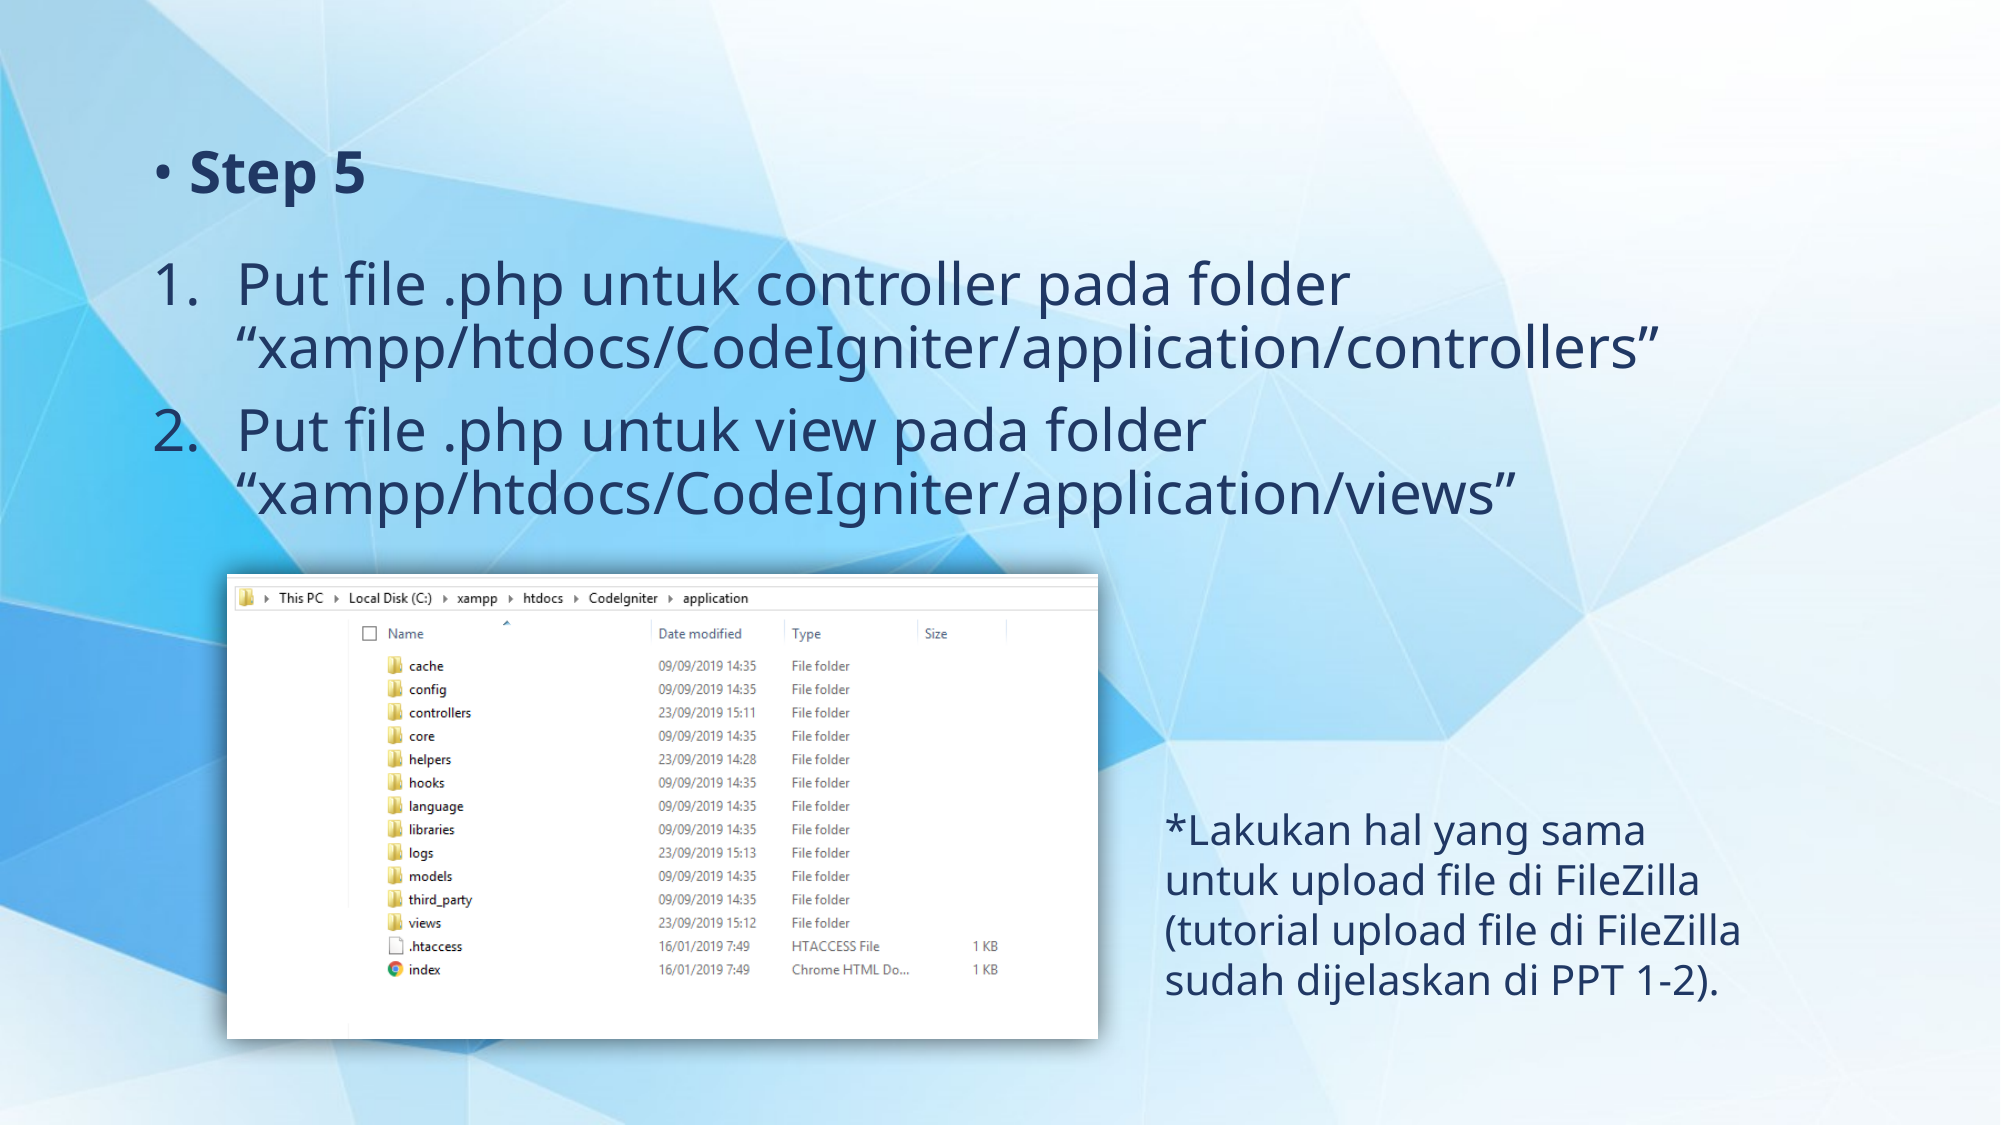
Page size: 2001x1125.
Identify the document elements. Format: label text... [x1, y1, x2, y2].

text_box *Lakukan hal yang sama untuk upload file di FileZilla (tutorial upload file di FileZilla sudah dijelaskan di PPT 1-2). [1149, 796, 1823, 1011]
list • Step 5 Put file .php untuk controller pada folder “xampp/htdocs/CodeIgniter/application/controllers” Put file .php untuk view pada folder “xampp/htdocs/CodeIgniter/application/views” [137, 136, 1787, 1014]
picture [0, 0, 2001, 1125]
